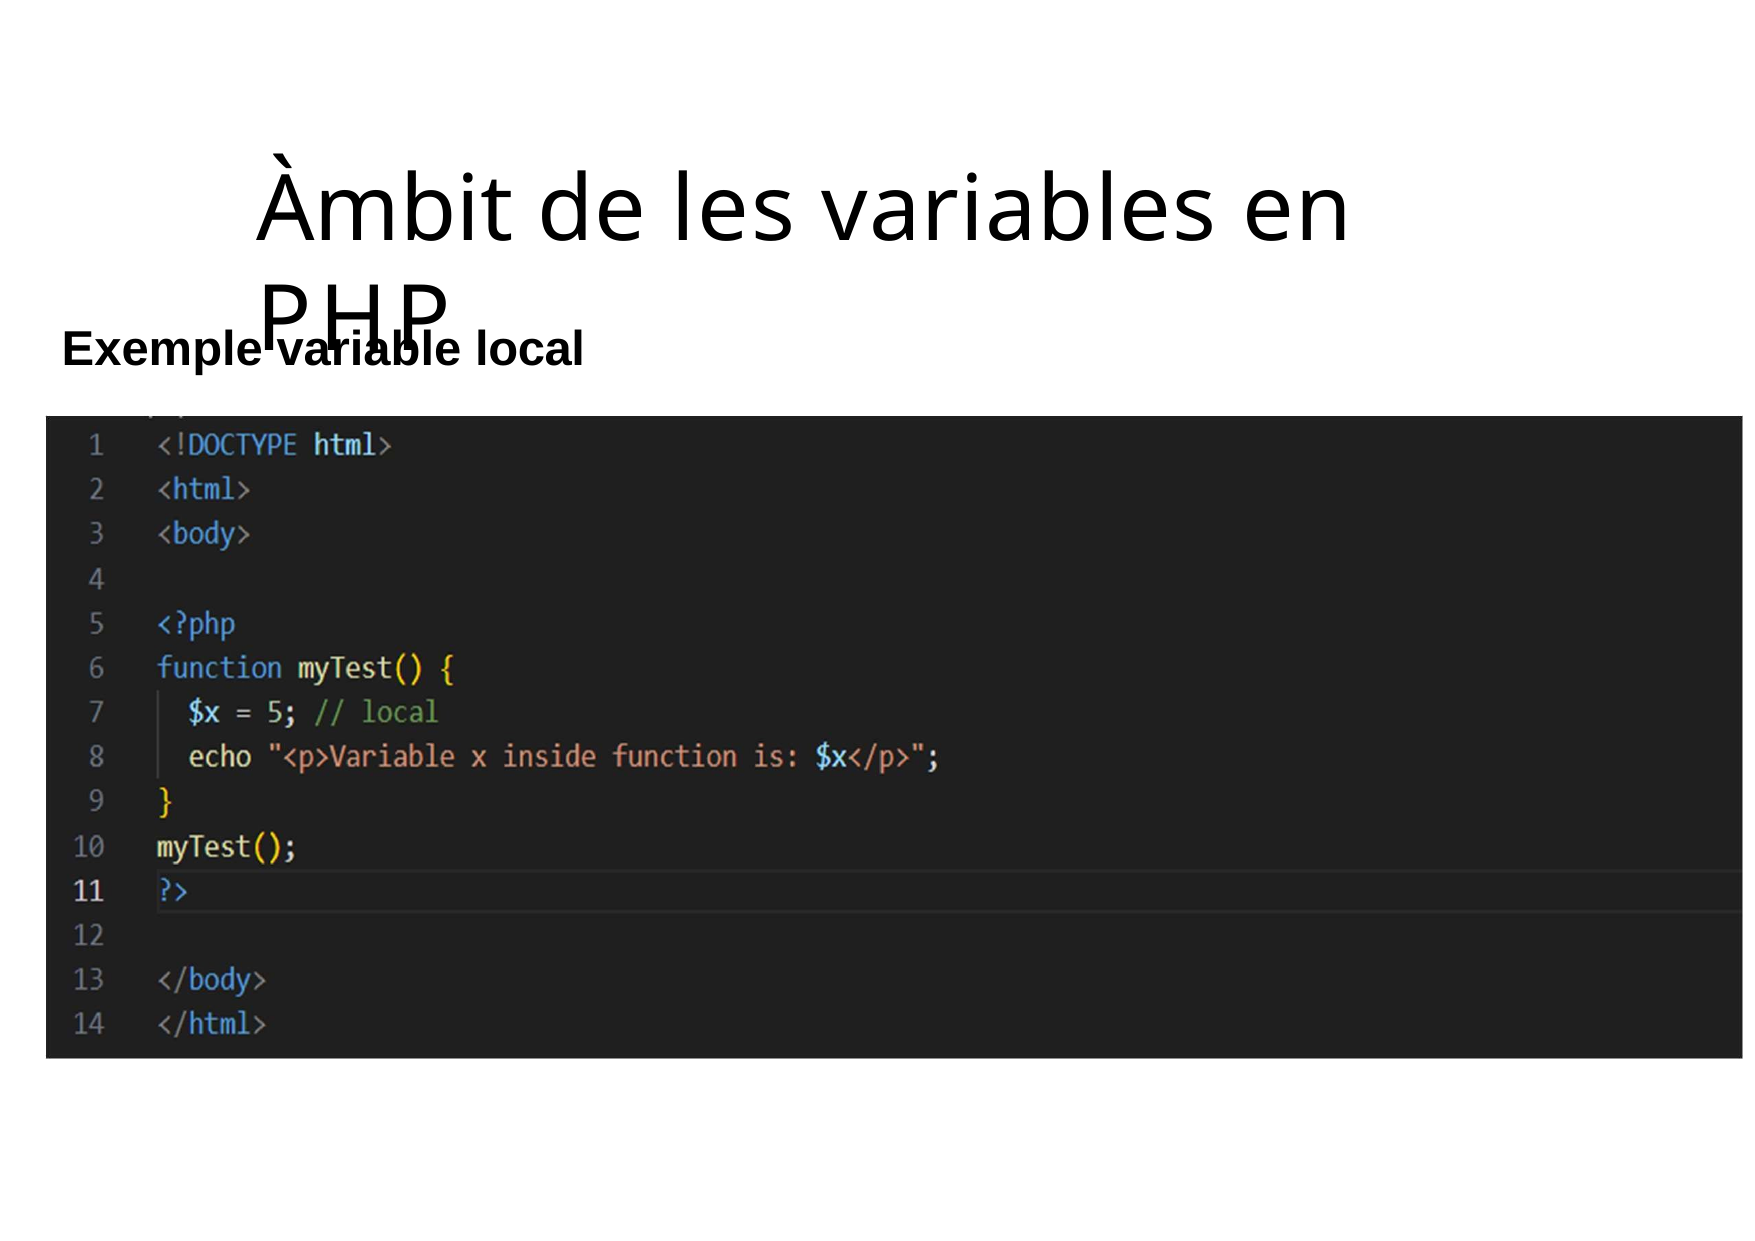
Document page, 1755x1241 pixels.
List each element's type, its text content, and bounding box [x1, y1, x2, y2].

picture [45, 414, 1743, 1059]
text_box Exemple variable local [59, 314, 586, 375]
title Àmbit de les variables en PHP [252, 146, 1502, 369]
